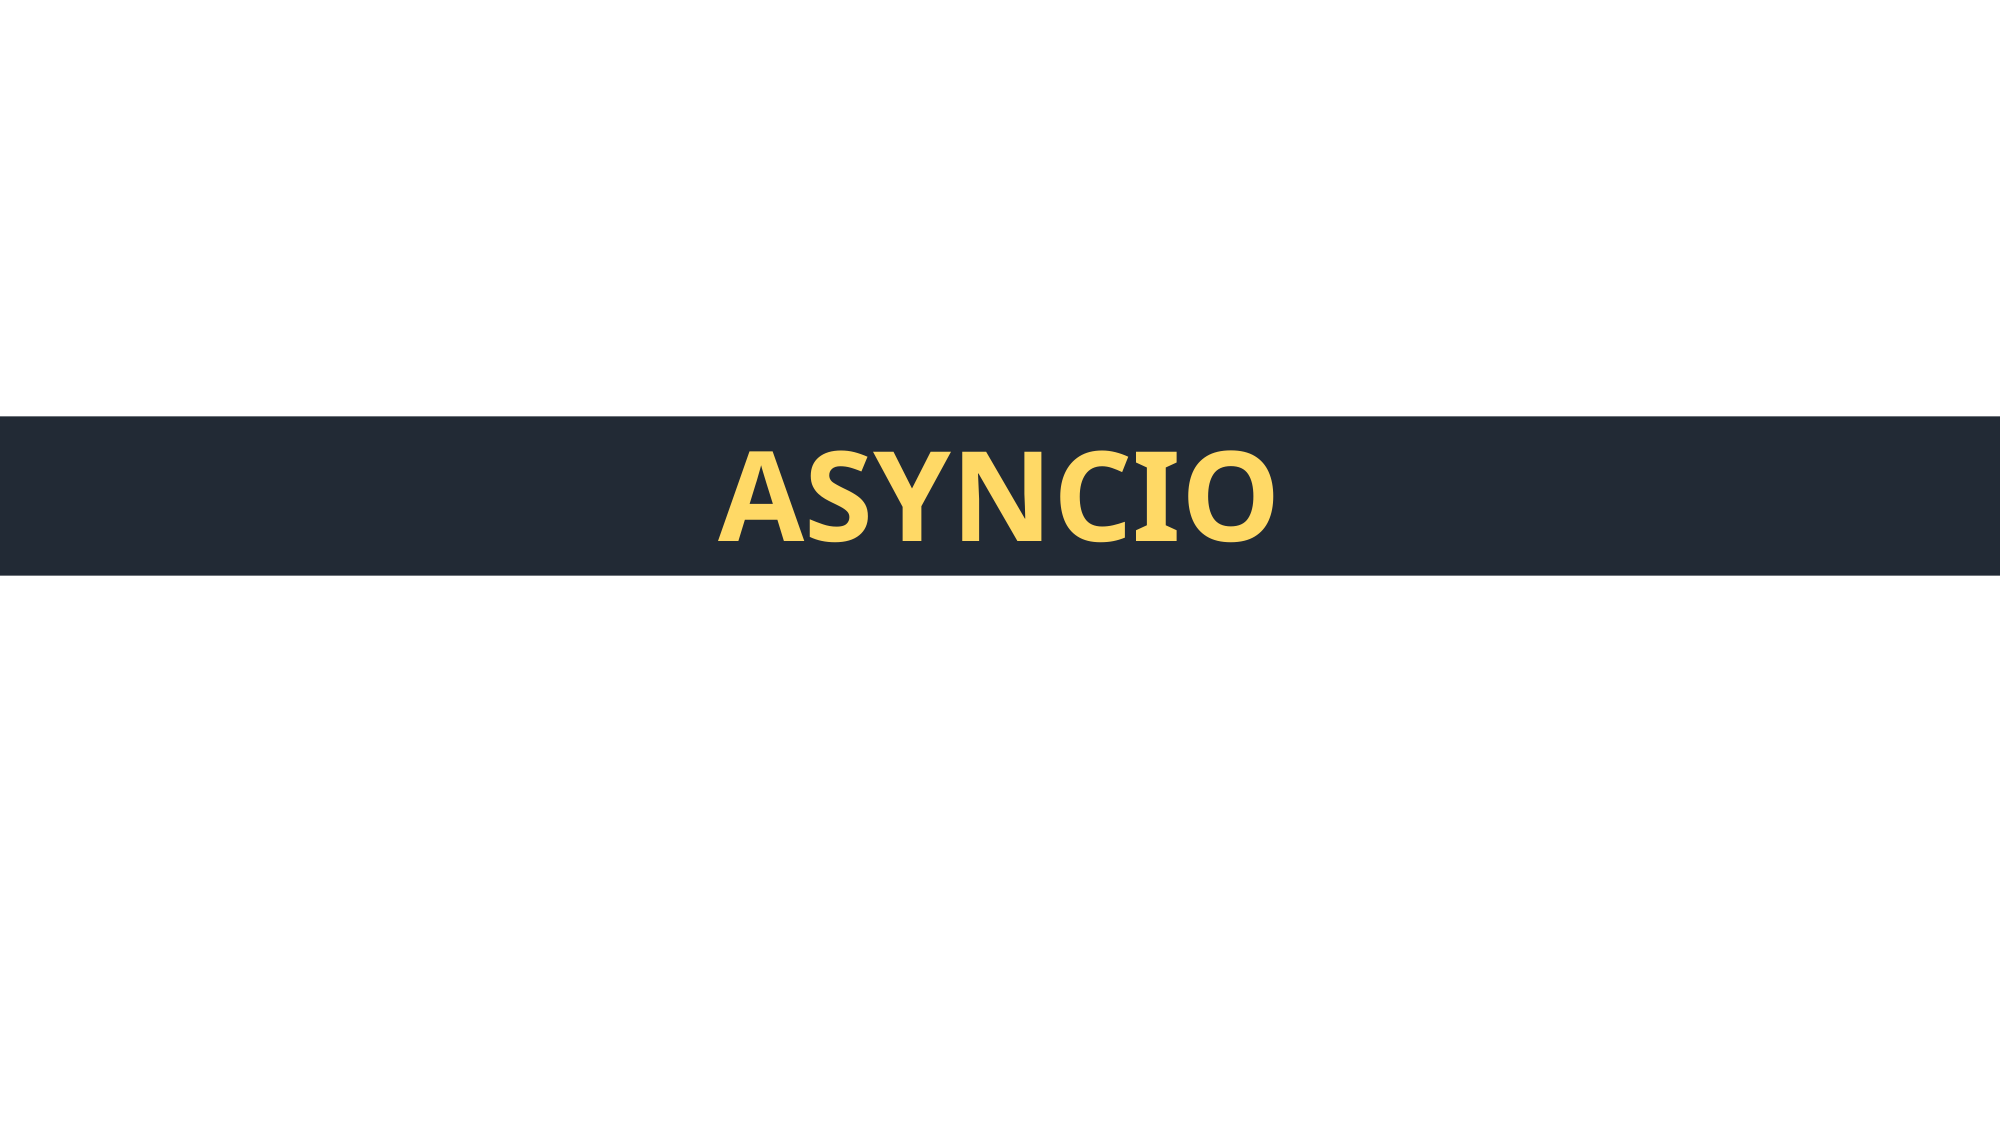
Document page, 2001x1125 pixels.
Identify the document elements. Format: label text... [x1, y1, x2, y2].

title ASYNCIO [0, 416, 2000, 576]
